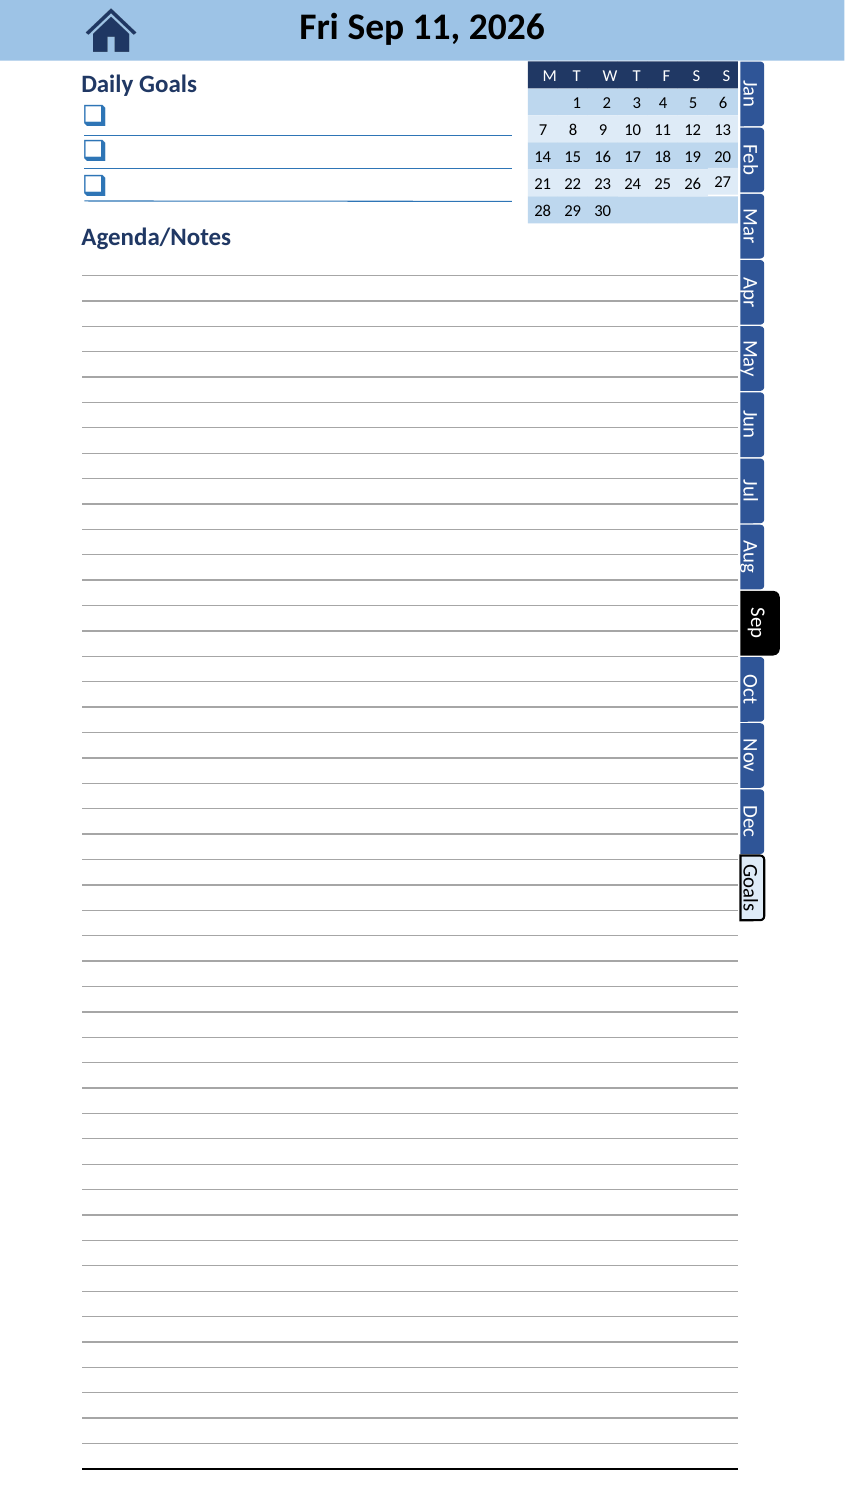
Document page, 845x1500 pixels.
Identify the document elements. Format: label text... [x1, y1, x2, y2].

picture [82, 1, 140, 59]
list Fri Sep 11, 2026 [190, 0, 655, 61]
